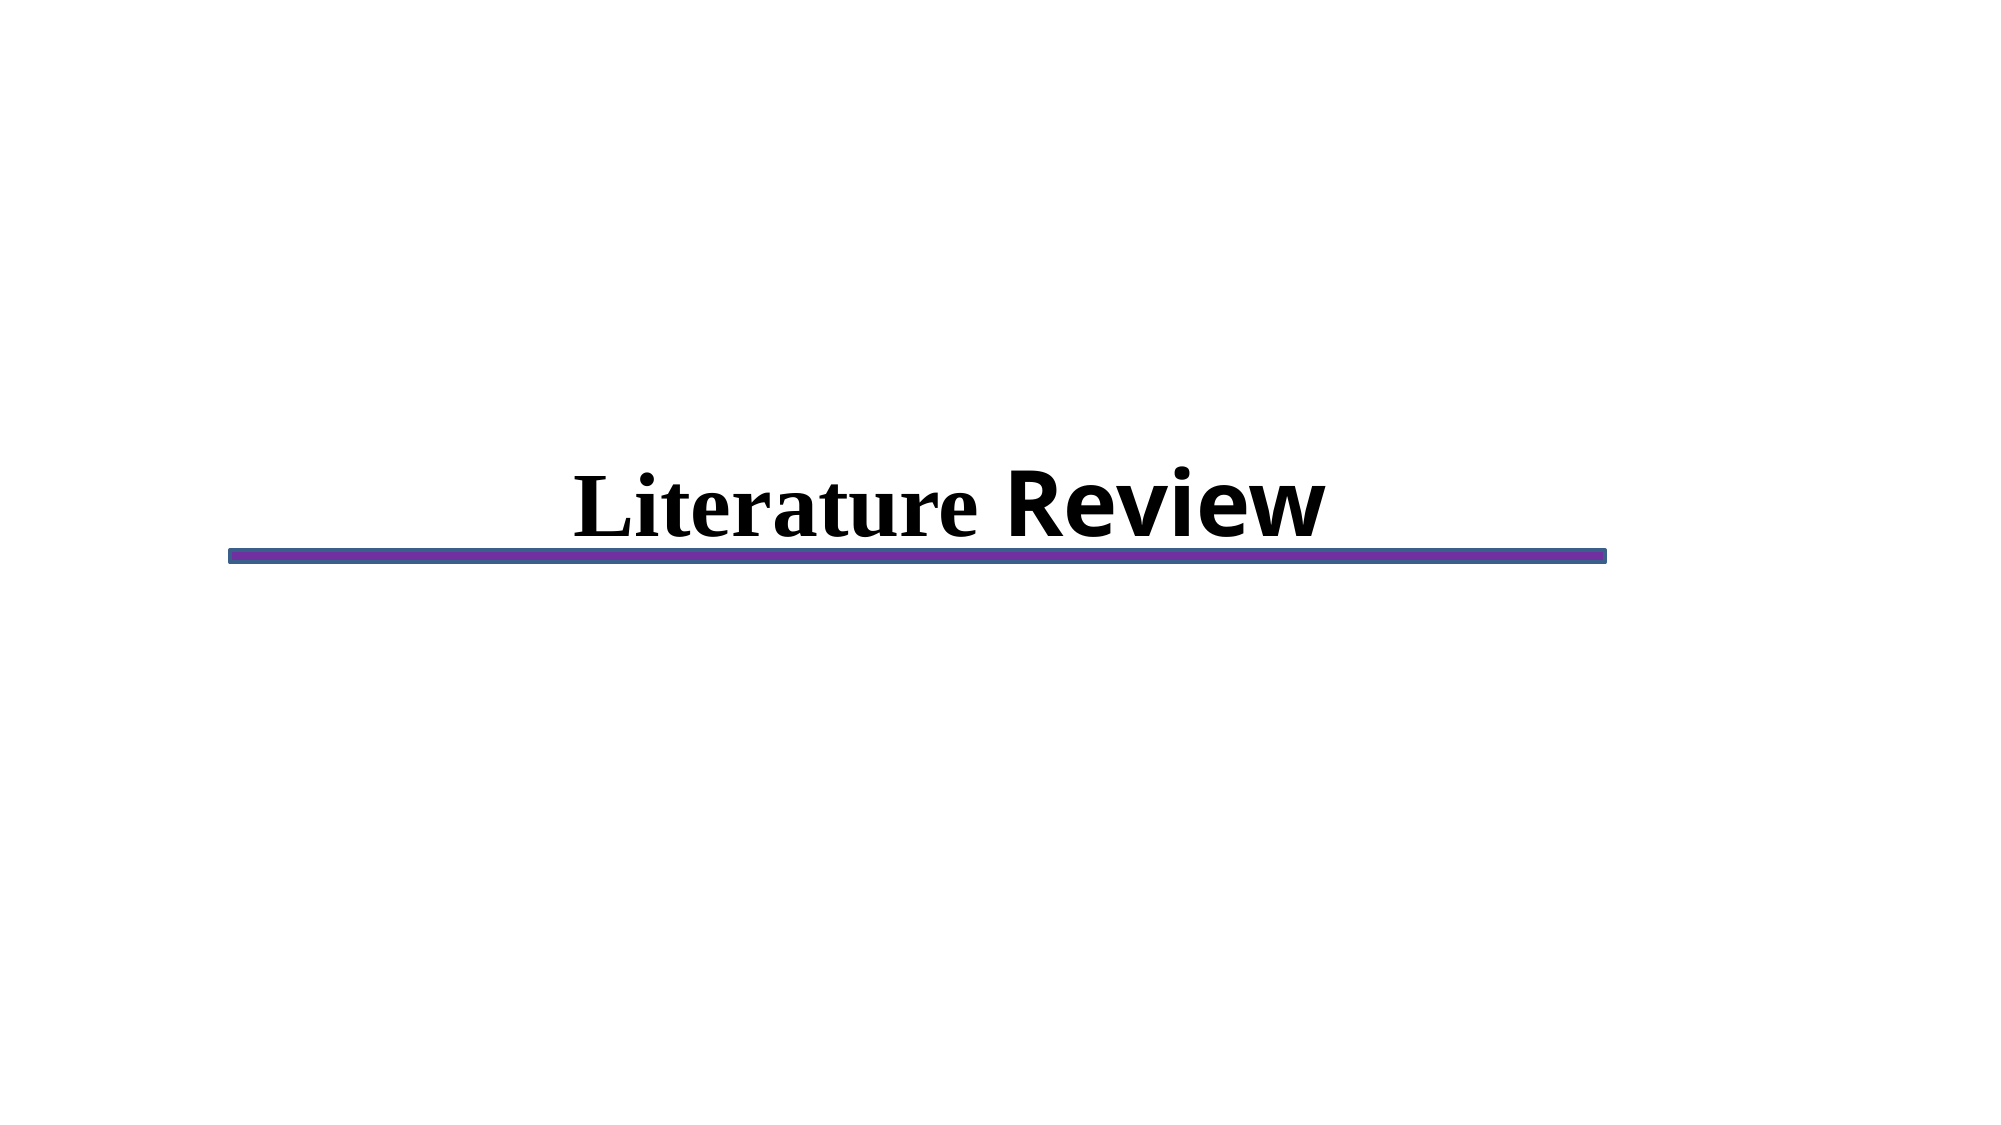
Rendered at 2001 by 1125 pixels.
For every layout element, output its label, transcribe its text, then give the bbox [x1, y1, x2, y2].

text_box [230, 550, 1606, 563]
text_box Literature Review [538, 437, 1364, 550]
